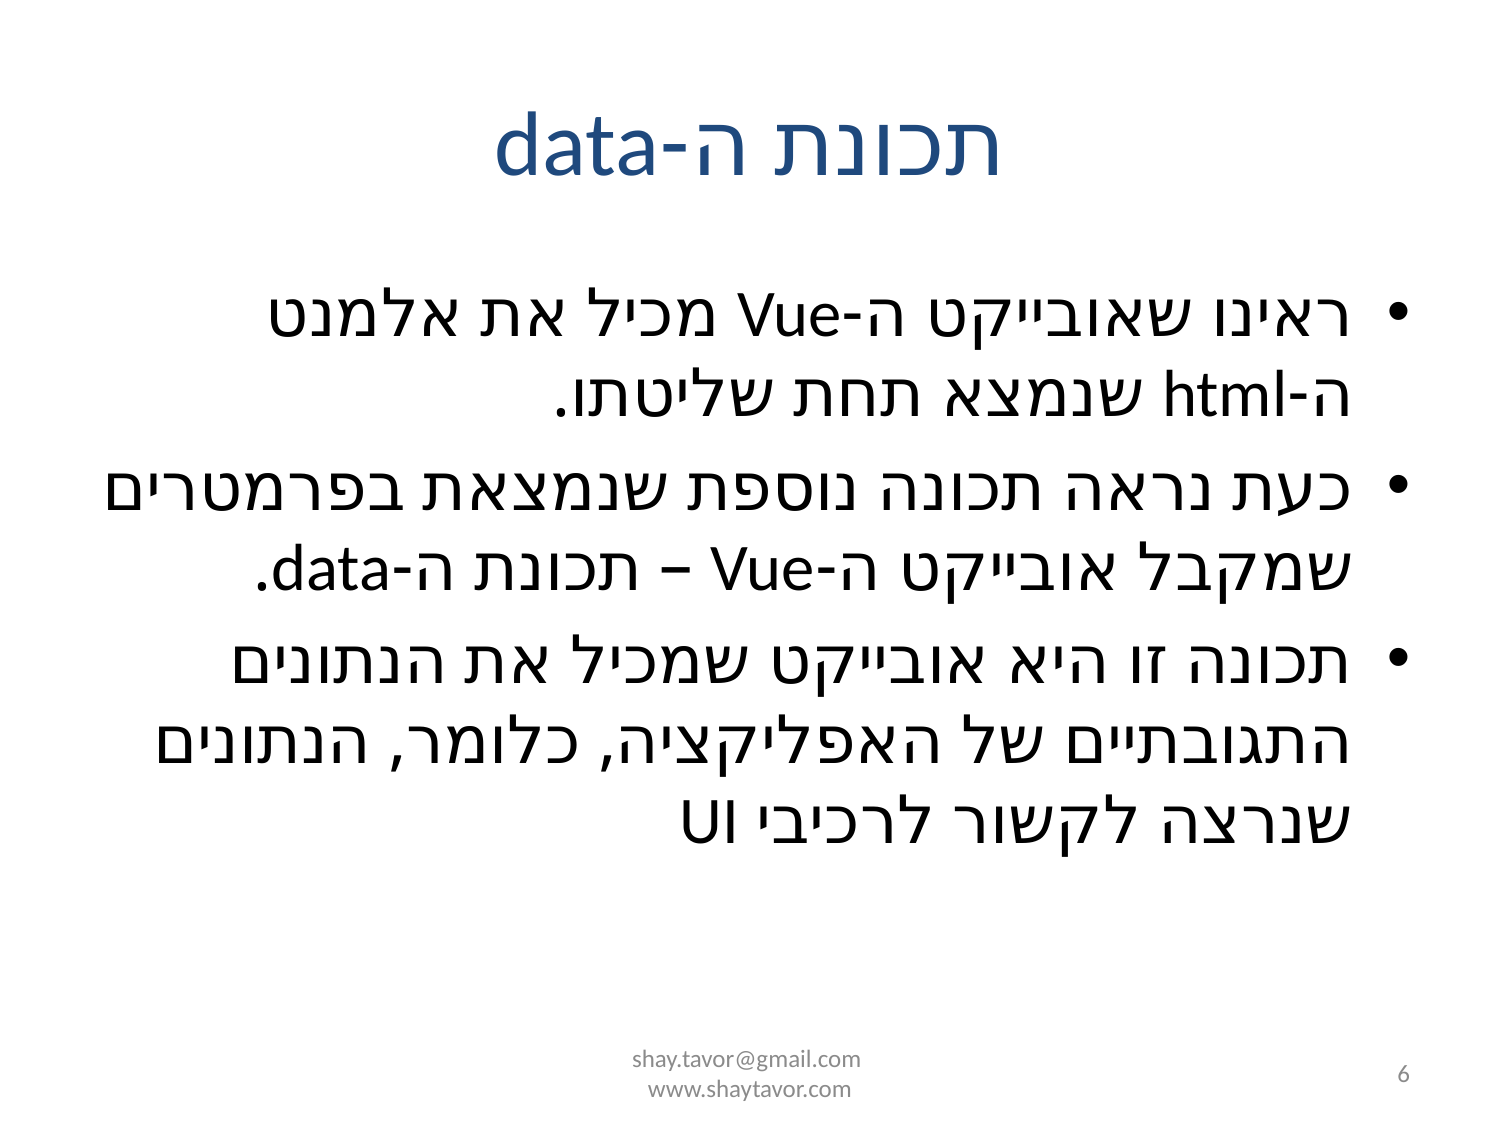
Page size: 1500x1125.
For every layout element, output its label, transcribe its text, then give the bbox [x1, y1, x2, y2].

footer shay.tavor@gmail.com www.shaytavor.com [512, 1042, 988, 1103]
list ראינו שאובייקט ה-Vue מכיל את אלמנט ה-html שנמצא תחת שליטתו. כעת נראה תכונה נוספת שנמצאת בפרמטרים שמקבל אובייקט ה-Vue – תכונת ה-data. תכונה זו היא אובייקט שמכיל את הנתונים התגובתיים של האפליקציה, כלומר, הנתונים שנרצה לקשור לרכיבי UI [75, 262, 1425, 1005]
slide_number 6 [1074, 1042, 1425, 1103]
title תכונת ה-data [75, 45, 1425, 233]
